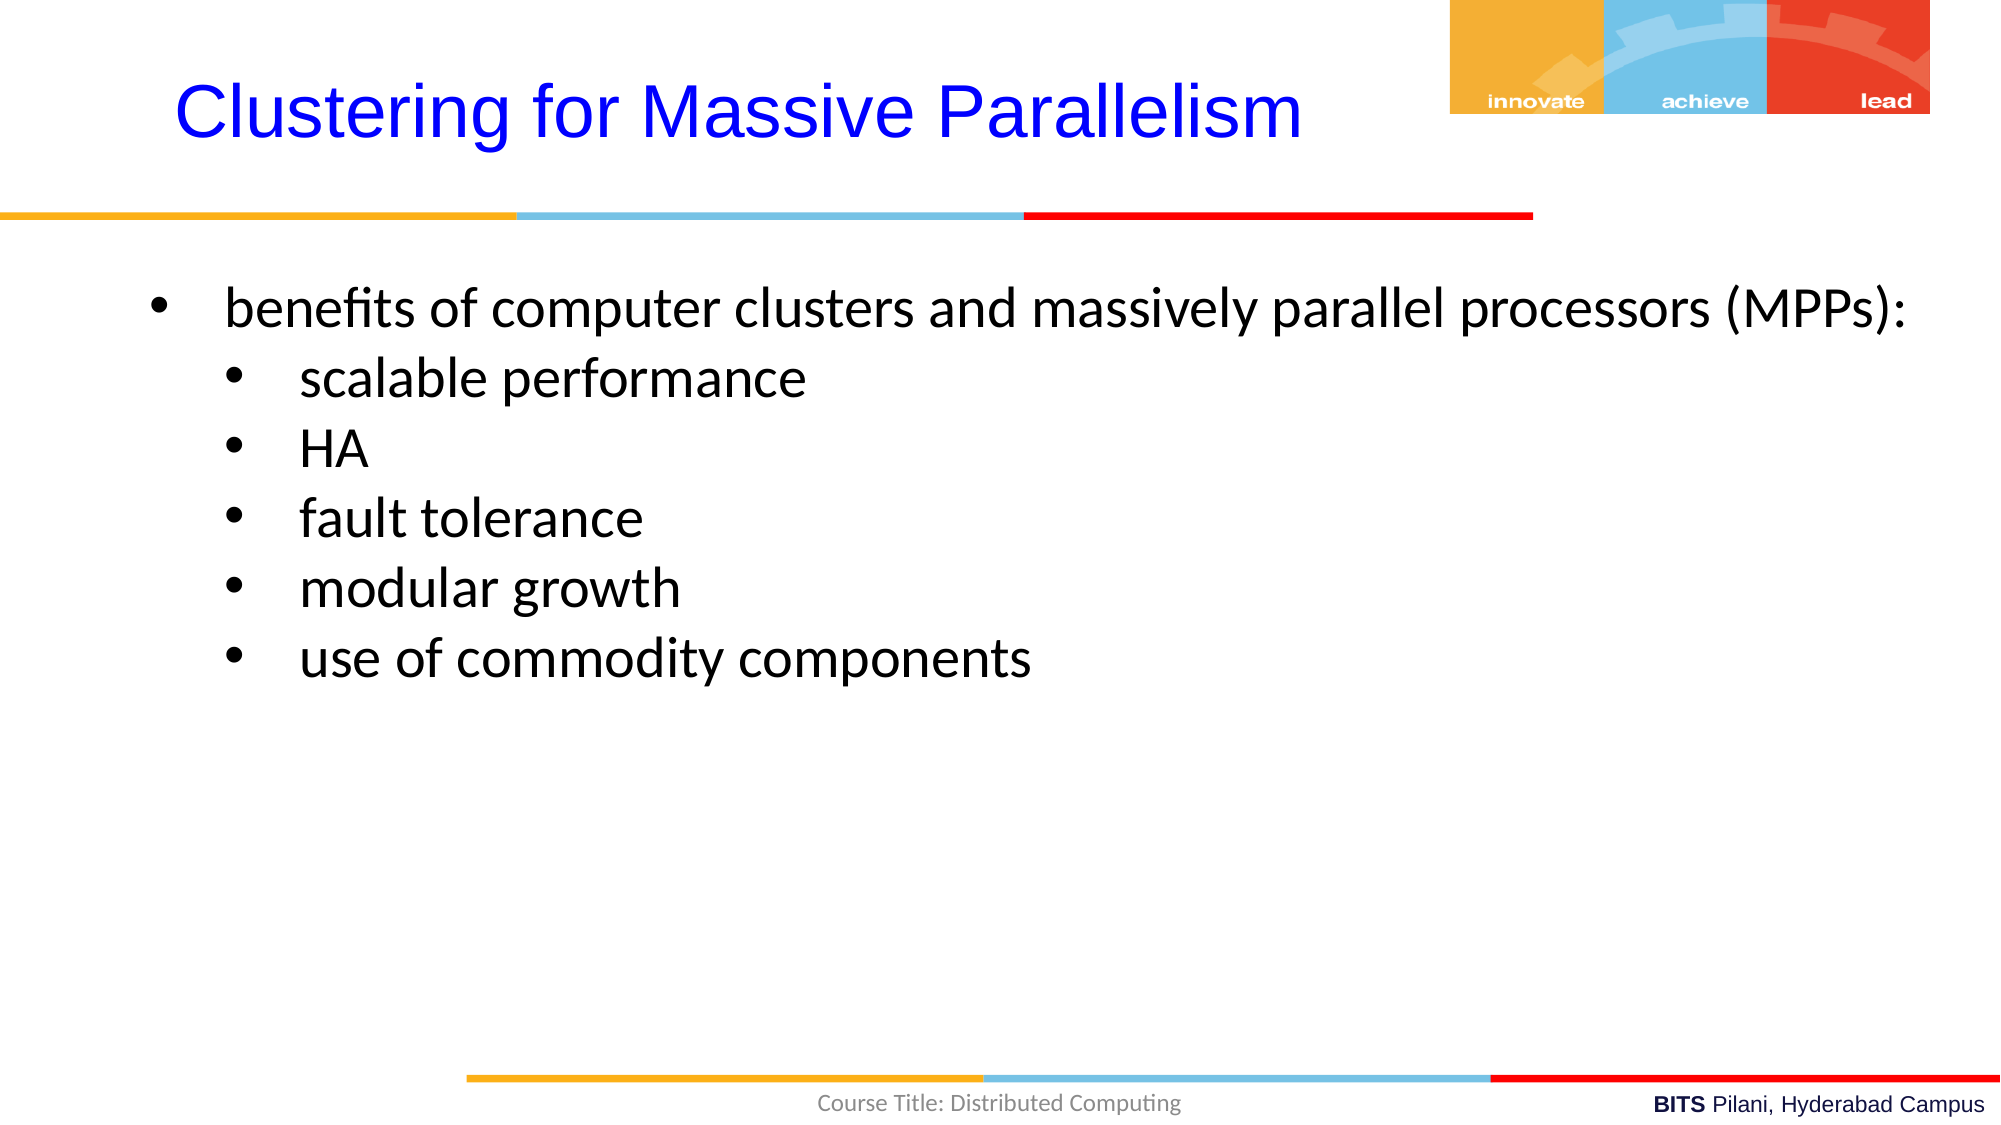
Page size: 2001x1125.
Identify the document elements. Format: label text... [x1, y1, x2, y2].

list Clustering for Massive Parallelism [0, 13, 1511, 201]
footer Course Title: Distributed Computing [662, 1071, 1338, 1125]
text_box benefits of computer clusters and massively parallel processors (MPPs): scalable performance HA fault tolerance modular growth use of commodity components [135, 261, 1937, 697]
picture [1449, 0, 1930, 114]
